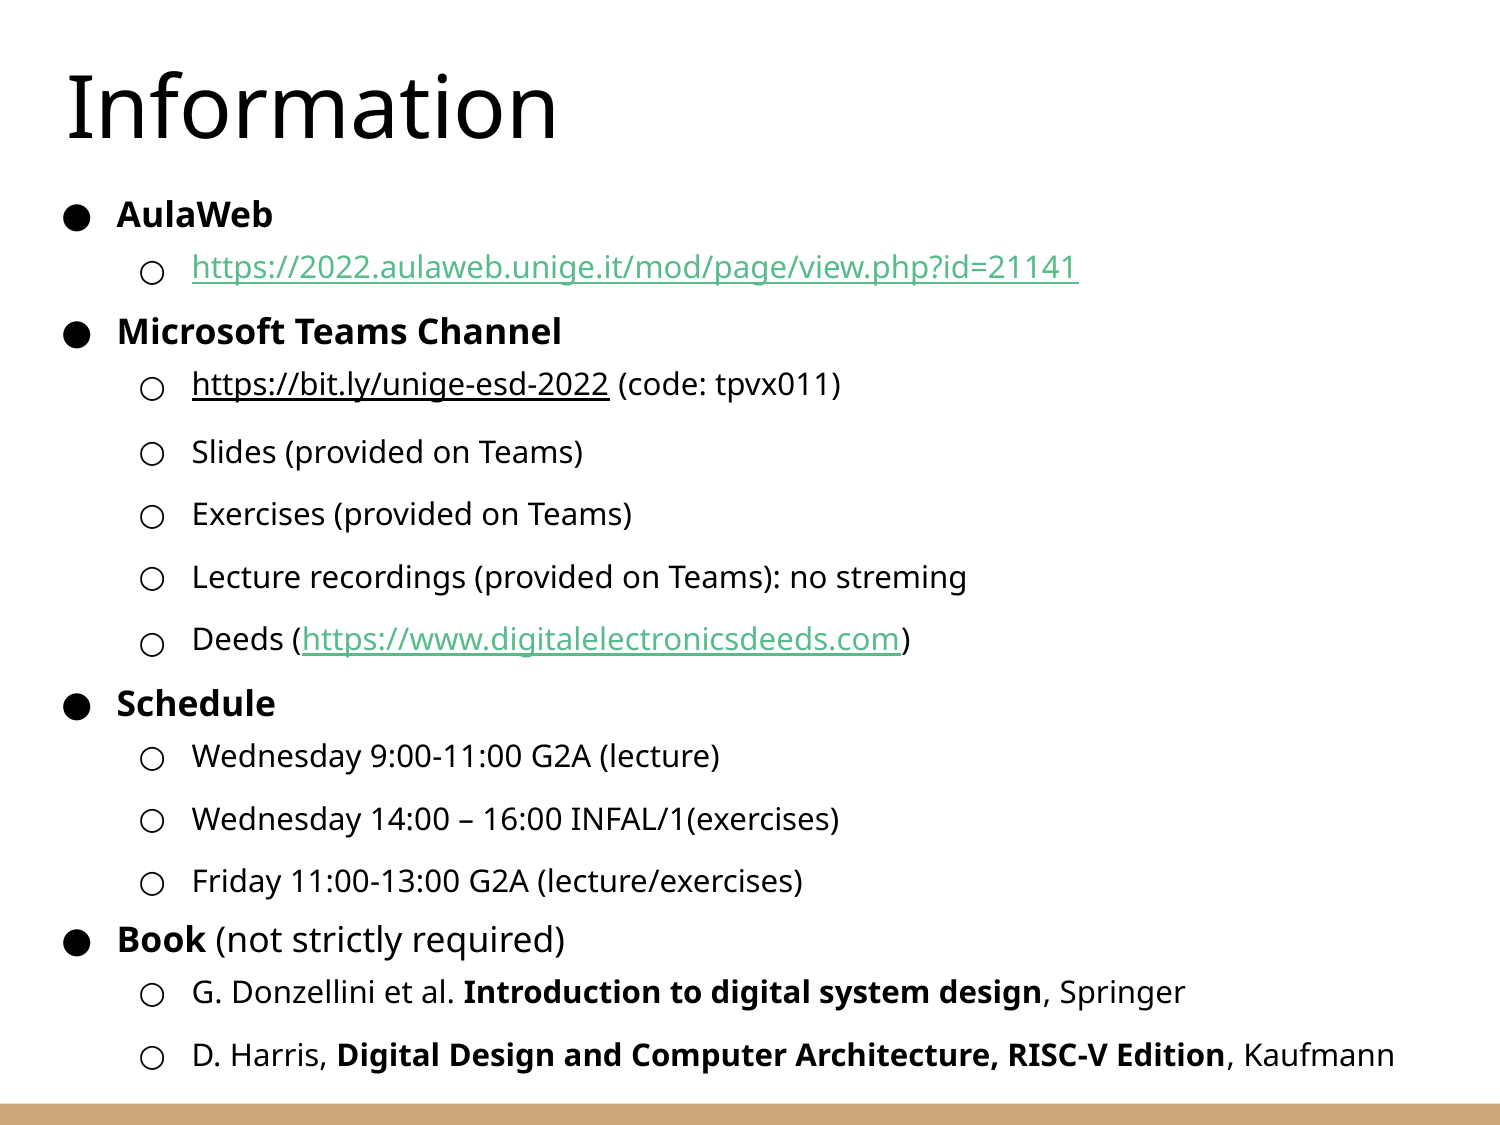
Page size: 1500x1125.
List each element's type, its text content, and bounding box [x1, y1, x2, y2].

list AulaWeb https://2022.aulaweb.unige.it/mod/page/view.php?id=21141 Microsoft Teams Channel https://bit.ly/unige-esd-2022 (code: tpvx011) Slides (provided on Teams) Exercises (provided on Teams) Lecture recordings (provided on Teams): no streming Deeds (https://www.digitalelectronicsdeeds.com) Schedule Wednesday 9:00-11:00 G2A (lecture) Wednesday 14:00 – 16:00 INFAL/1(exercises) Friday 11:00-13:00 G2A (lecture/exercises) Book (not strictly required) G. Donzellini et al. Introduction to digital system design, Springer D. Harris, Digital Design and Computer Architecture, RISC-V Edition, Kaufmann [26, 171, 1474, 1074]
title Information [51, 69, 1449, 171]
